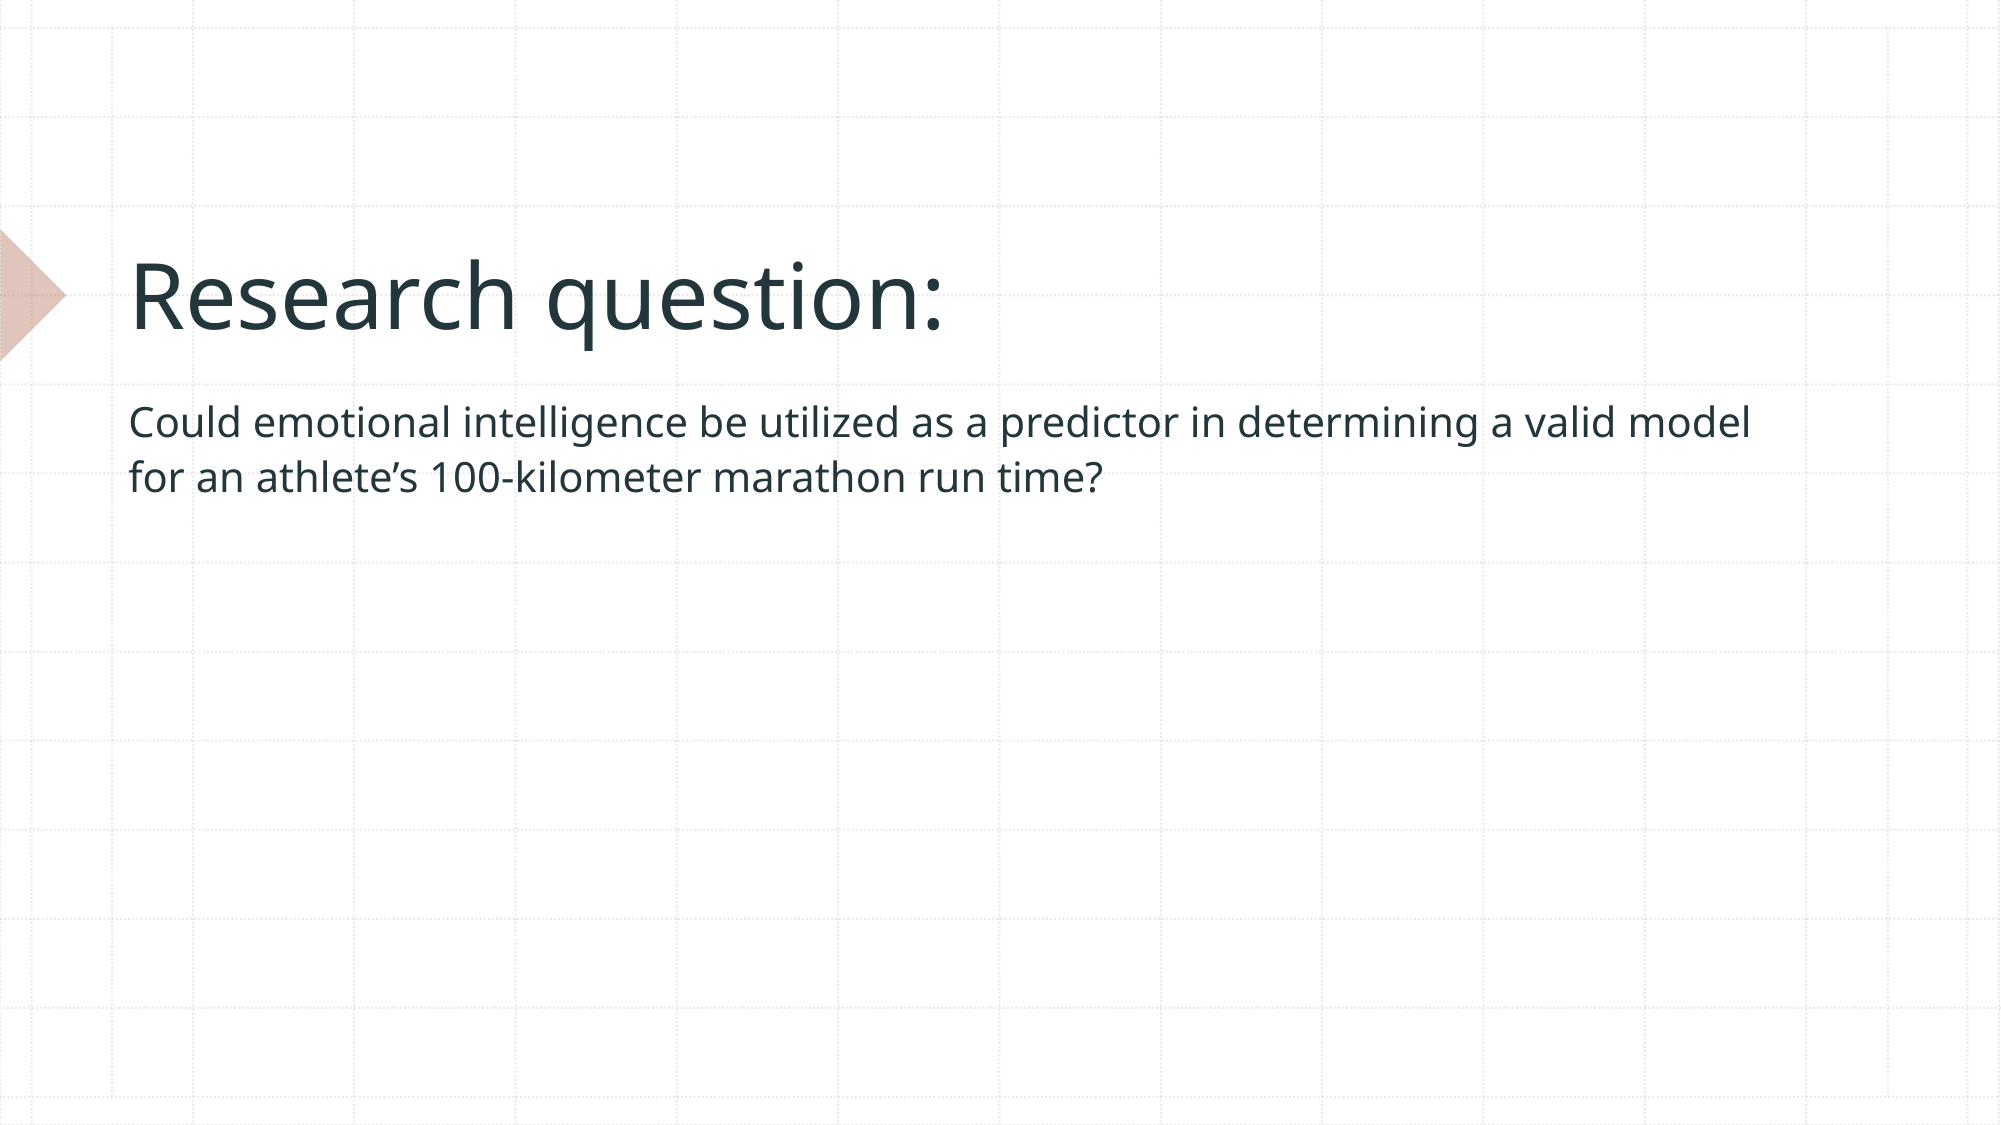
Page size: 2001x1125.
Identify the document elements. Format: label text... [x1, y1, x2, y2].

title Research question: [113, 119, 1808, 356]
list Could emotional intelligence be utilized as a predictor in determining a valid model for an athlete’s 100-kilometer marathon run time? [113, 383, 1808, 969]
